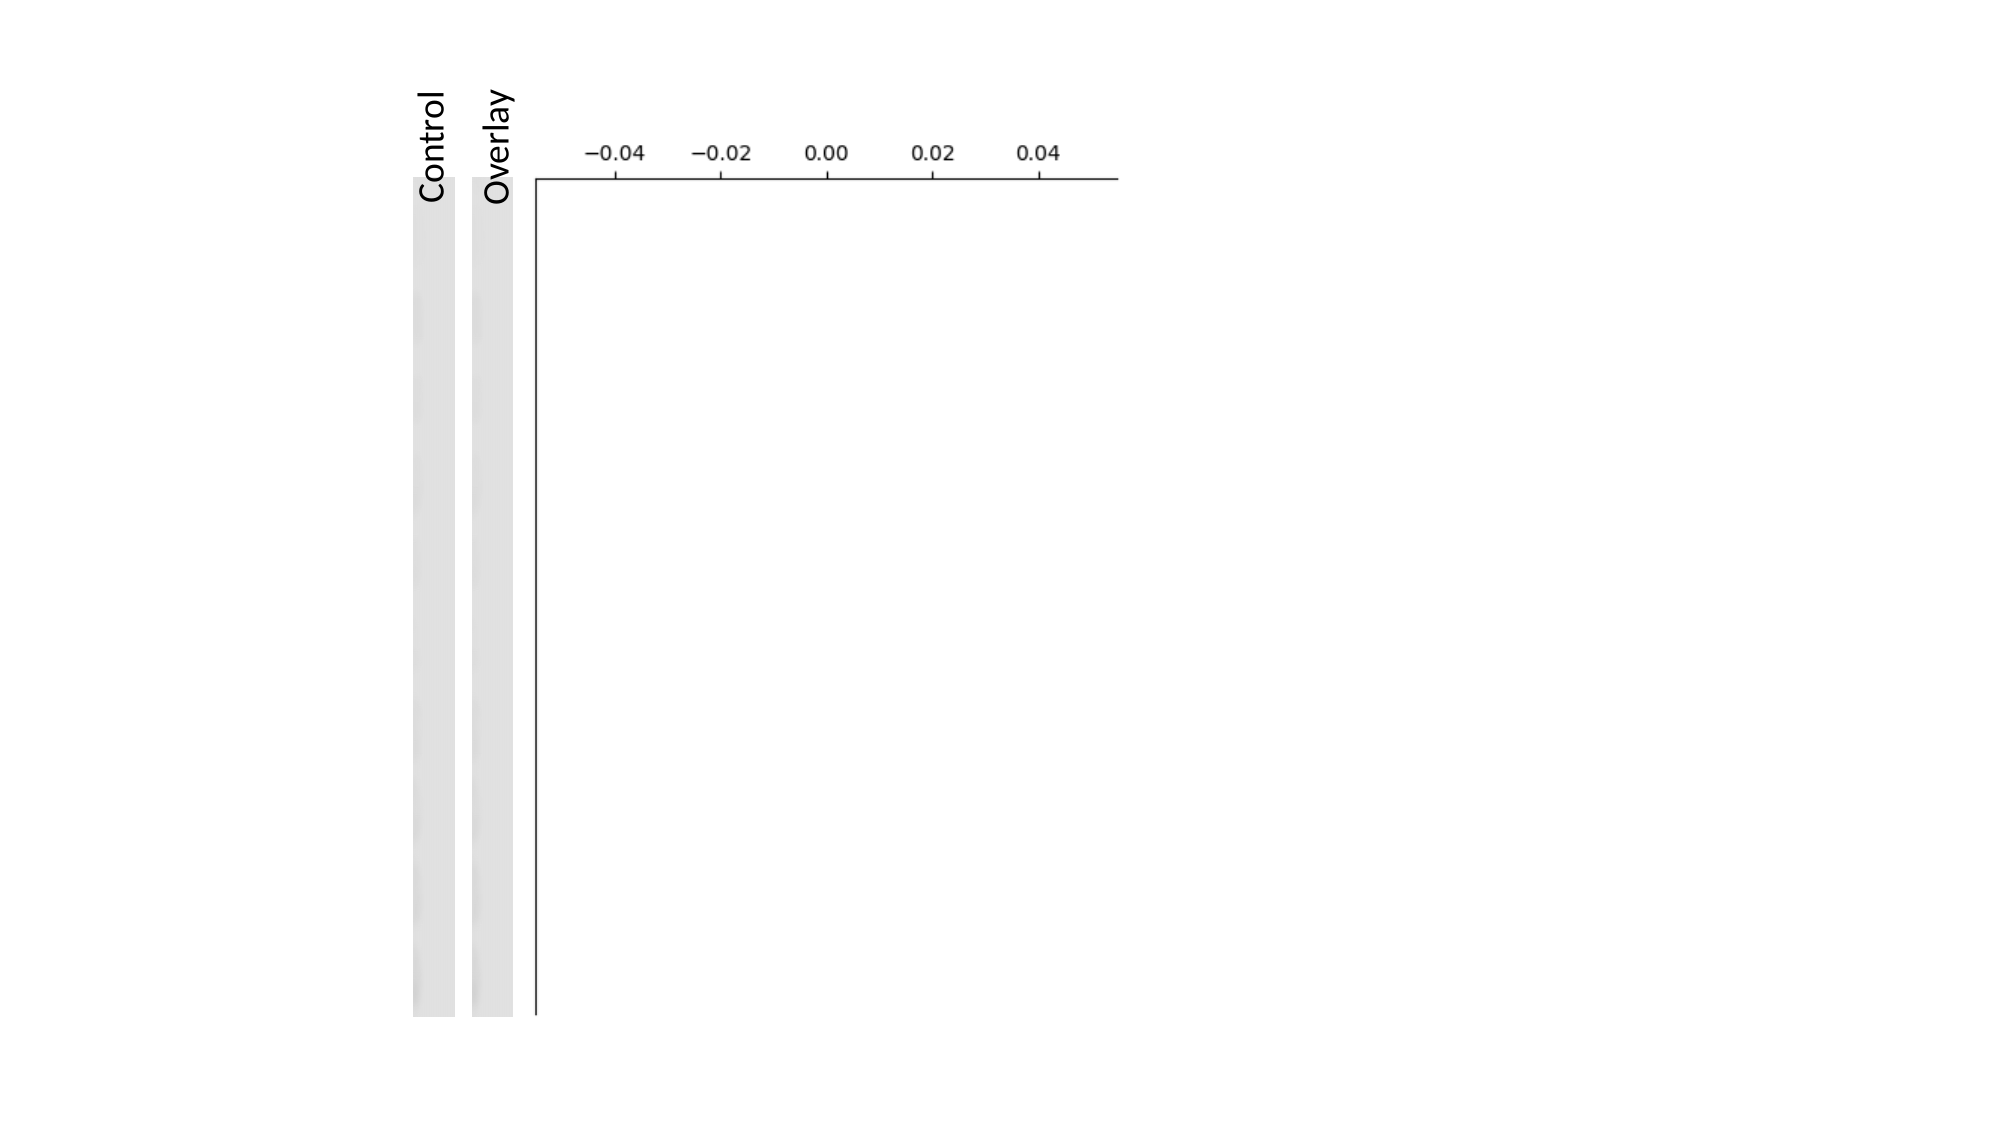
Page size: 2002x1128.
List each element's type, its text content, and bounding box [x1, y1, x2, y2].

picture [413, 176, 455, 1017]
text_box Control [398, 76, 459, 219]
text_box Overlay [463, 75, 524, 221]
picture [472, 129, 1132, 1029]
